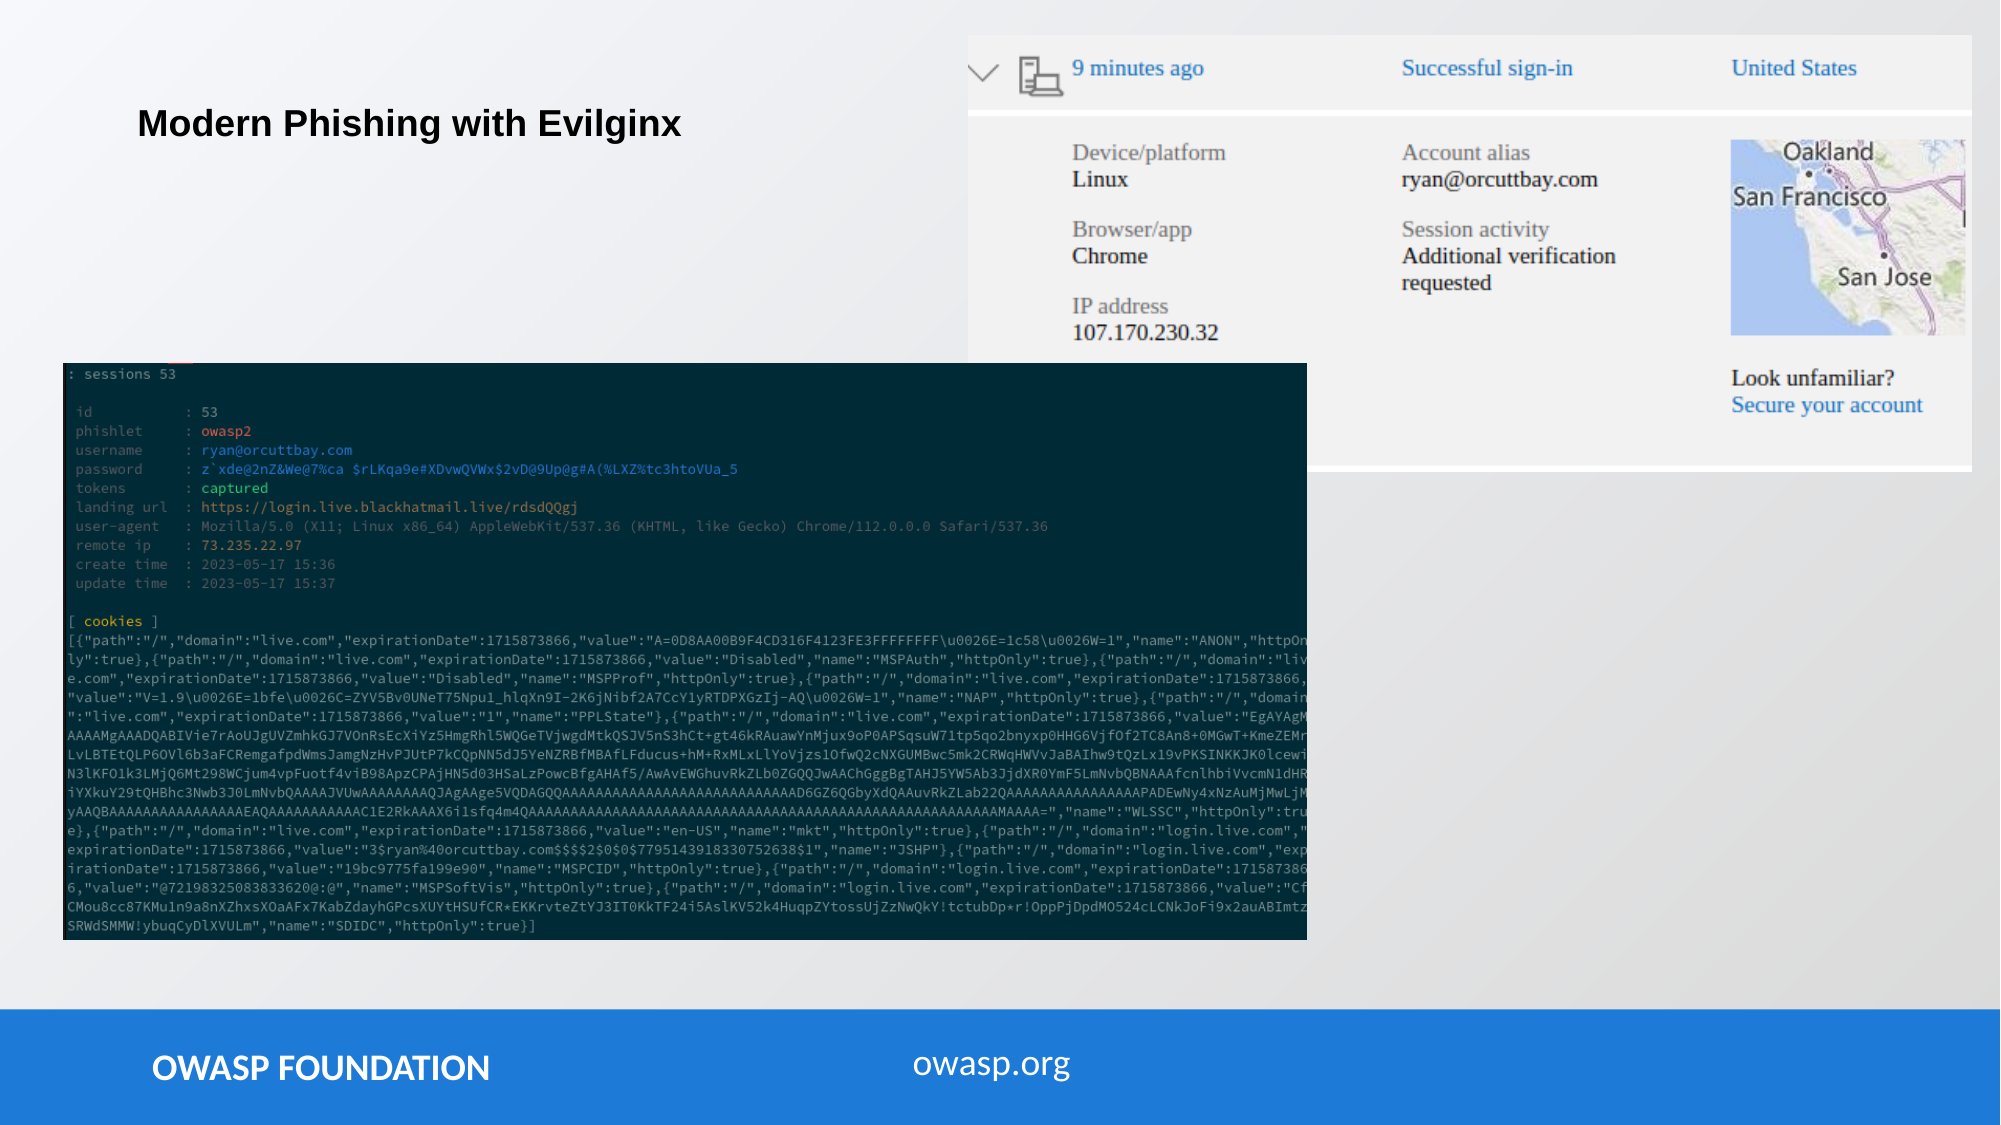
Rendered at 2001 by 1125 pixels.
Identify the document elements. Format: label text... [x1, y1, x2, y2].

picture [295, 674, 300, 682]
picture [90, 543, 103, 549]
picture [966, 654, 971, 663]
picture [303, 750, 318, 759]
picture [253, 483, 267, 492]
picture [1024, 750, 1034, 759]
picture [563, 865, 569, 872]
picture [312, 730, 316, 740]
picture [848, 750, 862, 758]
picture [1167, 903, 1172, 911]
picture [513, 636, 518, 644]
picture [199, 638, 212, 645]
picture [765, 655, 770, 664]
picture [294, 733, 301, 740]
picture [688, 769, 698, 778]
picture [748, 828, 762, 835]
picture [580, 731, 585, 740]
picture [857, 768, 865, 778]
picture [1217, 750, 1223, 758]
picture [957, 749, 970, 759]
picture [1175, 788, 1189, 797]
picture [1301, 788, 1307, 797]
picture [480, 770, 485, 778]
picture [480, 731, 485, 739]
picture [1209, 636, 1217, 644]
picture [328, 886, 335, 893]
picture [672, 673, 678, 682]
picture [216, 828, 229, 835]
picture [899, 903, 916, 911]
picture [1284, 905, 1291, 911]
picture [110, 467, 119, 473]
picture [446, 657, 451, 667]
picture [1298, 638, 1307, 644]
picture [454, 770, 460, 778]
picture [852, 848, 867, 854]
picture [1075, 902, 1080, 911]
picture [957, 769, 969, 778]
picture [287, 771, 292, 781]
picture [261, 769, 274, 778]
picture [546, 676, 560, 683]
picture [333, 828, 343, 835]
picture [655, 772, 664, 778]
picture [303, 885, 318, 893]
picture [1167, 695, 1172, 705]
picture [98, 676, 107, 682]
picture [588, 731, 594, 739]
picture [1286, 768, 1290, 778]
picture [480, 751, 485, 759]
picture [438, 674, 443, 683]
picture [102, 619, 108, 626]
picture [362, 750, 367, 758]
picture [563, 733, 577, 743]
picture [505, 693, 510, 701]
picture [488, 750, 493, 759]
picture [111, 733, 116, 743]
picture [974, 868, 980, 876]
picture [907, 733, 912, 742]
picture [504, 731, 517, 740]
picture [509, 522, 519, 530]
picture [857, 788, 862, 797]
picture [966, 714, 971, 724]
picture [924, 731, 938, 740]
picture [160, 886, 167, 893]
picture [1057, 771, 1064, 778]
picture [220, 486, 225, 495]
picture [287, 924, 301, 930]
picture [1117, 769, 1125, 778]
picture [1223, 657, 1235, 664]
picture [438, 846, 443, 854]
picture [371, 886, 389, 892]
picture [127, 448, 137, 454]
picture [362, 502, 367, 511]
picture [263, 654, 267, 664]
picture [94, 750, 99, 759]
picture [262, 789, 267, 797]
picture [681, 636, 686, 645]
picture [523, 695, 527, 705]
picture [794, 714, 804, 720]
picture [548, 503, 560, 509]
picture [228, 505, 233, 515]
picture [983, 769, 988, 778]
picture [220, 674, 225, 683]
picture [404, 502, 409, 511]
picture [1055, 695, 1063, 702]
picture [446, 732, 468, 743]
picture [505, 749, 510, 759]
picture [1265, 770, 1273, 778]
picture [1133, 807, 1143, 816]
picture [547, 751, 552, 759]
picture [552, 772, 564, 778]
picture [1209, 731, 1217, 737]
picture [178, 769, 183, 777]
picture [1272, 695, 1285, 701]
picture [1091, 636, 1098, 644]
picture [274, 657, 284, 663]
picture [350, 789, 360, 797]
picture [823, 676, 827, 686]
picture [783, 711, 787, 721]
picture [102, 731, 108, 739]
picture [77, 429, 82, 438]
picture [504, 809, 514, 816]
picture [119, 635, 124, 644]
picture [1008, 731, 1013, 740]
picture [1105, 828, 1122, 835]
picture [1293, 714, 1298, 724]
picture [1047, 676, 1056, 683]
picture [186, 636, 191, 645]
picture [884, 788, 890, 797]
picture [396, 771, 401, 781]
picture [250, 752, 259, 758]
picture [991, 657, 999, 667]
picture [252, 790, 259, 797]
picture [69, 769, 74, 778]
picture [203, 502, 208, 511]
picture [85, 922, 94, 930]
picture [153, 845, 158, 854]
picture [1154, 638, 1168, 645]
picture [706, 768, 711, 778]
picture [748, 730, 752, 740]
picture [1100, 903, 1108, 909]
picture [999, 808, 1008, 816]
picture [284, 658, 292, 664]
picture [1092, 825, 1097, 835]
picture [865, 887, 871, 895]
picture [463, 693, 468, 702]
picture [1256, 733, 1264, 740]
picture [1080, 732, 1087, 738]
picture [773, 770, 778, 778]
picture [680, 845, 685, 853]
picture [270, 732, 275, 740]
picture [428, 505, 439, 511]
picture [1091, 809, 1102, 816]
picture [1217, 789, 1223, 797]
picture [589, 771, 594, 781]
picture [829, 524, 841, 530]
picture [967, 35, 1972, 472]
picture [203, 429, 217, 435]
picture [1079, 848, 1089, 853]
picture [916, 695, 938, 702]
picture [224, 769, 236, 778]
picture [924, 750, 938, 759]
picture [874, 771, 879, 781]
picture [438, 636, 443, 645]
picture [1066, 731, 1075, 740]
picture [966, 693, 971, 702]
picture [152, 714, 159, 720]
picture [1226, 809, 1234, 819]
picture [513, 655, 518, 664]
picture [94, 638, 99, 648]
picture [938, 677, 946, 683]
picture [152, 769, 158, 777]
picture [1301, 712, 1307, 720]
picture [816, 769, 829, 778]
picture [681, 730, 686, 739]
picture [404, 806, 408, 816]
picture [832, 657, 850, 664]
picture [420, 845, 430, 854]
picture [111, 616, 116, 626]
picture [262, 733, 267, 743]
picture [85, 619, 91, 626]
picture [765, 769, 770, 778]
picture [928, 676, 937, 682]
picture [991, 902, 996, 911]
picture [421, 693, 426, 702]
picture [917, 673, 921, 683]
picture [228, 922, 233, 930]
picture [984, 733, 988, 743]
picture [110, 922, 127, 929]
picture [714, 711, 719, 720]
picture [217, 429, 225, 435]
picture [605, 693, 611, 701]
picture [244, 924, 251, 930]
picture [848, 674, 854, 682]
picture [1142, 769, 1147, 778]
picture [1134, 769, 1139, 778]
picture [899, 771, 904, 781]
picture [203, 714, 208, 724]
picture [1267, 788, 1282, 797]
picture [1009, 752, 1013, 762]
picture [773, 636, 778, 645]
picture [1016, 692, 1021, 702]
picture [270, 712, 275, 721]
picture [1100, 676, 1105, 686]
picture [1268, 902, 1273, 911]
picture [362, 769, 367, 778]
picture [63, 363, 69, 941]
picture [340, 752, 359, 762]
title Modern Phishing with Evilginx [137, 35, 965, 253]
picture [468, 752, 475, 762]
picture [711, 676, 719, 682]
picture [560, 505, 569, 513]
picture [572, 769, 577, 778]
picture [882, 750, 887, 759]
picture [639, 749, 644, 759]
picture [136, 826, 141, 835]
picture [262, 752, 267, 762]
picture [471, 903, 476, 911]
picture [1290, 753, 1299, 759]
picture [354, 902, 359, 911]
picture [161, 788, 166, 797]
picture [689, 749, 694, 759]
picture [245, 732, 250, 740]
picture [1192, 692, 1197, 702]
picture [1301, 695, 1307, 702]
picture [1223, 734, 1232, 740]
picture [1209, 654, 1214, 664]
picture [572, 750, 577, 759]
picture [974, 787, 978, 797]
picture [1184, 864, 1189, 873]
picture [1247, 848, 1257, 854]
picture [521, 867, 531, 873]
picture [152, 581, 162, 587]
picture [915, 750, 921, 758]
picture [446, 749, 450, 759]
picture [1041, 733, 1045, 743]
picture [921, 902, 928, 911]
picture [94, 787, 98, 797]
picture [904, 751, 912, 759]
picture [77, 467, 82, 476]
picture [543, 848, 553, 854]
picture [588, 674, 594, 682]
picture [697, 750, 703, 758]
picture [1142, 654, 1147, 663]
picture [791, 654, 795, 664]
picture [932, 654, 937, 663]
picture [1209, 768, 1214, 778]
picture [588, 750, 594, 758]
picture [359, 733, 366, 740]
picture [166, 788, 173, 797]
picture [111, 427, 116, 435]
picture [152, 903, 158, 910]
picture [689, 714, 693, 724]
picture [127, 922, 134, 930]
picture [316, 638, 325, 644]
picture [1092, 902, 1097, 911]
picture [480, 790, 485, 800]
picture [731, 655, 736, 664]
picture [287, 505, 293, 515]
picture [1259, 635, 1264, 644]
picture [966, 733, 971, 743]
picture [287, 752, 292, 762]
picture [471, 695, 475, 705]
picture [471, 673, 475, 683]
picture [538, 503, 547, 511]
picture [295, 750, 303, 759]
picture [1117, 657, 1122, 666]
picture [996, 750, 1008, 758]
picture [194, 787, 215, 797]
picture [797, 828, 804, 835]
picture [1075, 883, 1080, 892]
picture [723, 693, 728, 702]
picture [1092, 750, 1108, 759]
picture [379, 693, 384, 701]
picture [784, 734, 796, 740]
picture [787, 886, 799, 892]
picture [152, 562, 162, 568]
picture [1033, 769, 1038, 778]
picture [915, 714, 922, 720]
picture [530, 714, 543, 721]
picture [1226, 636, 1231, 645]
picture [489, 809, 493, 819]
picture [706, 693, 711, 702]
picture [393, 657, 402, 664]
picture [1033, 712, 1038, 721]
picture [597, 750, 602, 759]
picture [622, 692, 626, 702]
picture [1159, 788, 1164, 797]
picture [1272, 828, 1282, 835]
picture [1041, 695, 1045, 705]
picture [1091, 769, 1105, 778]
picture [1167, 674, 1172, 683]
picture [856, 693, 863, 702]
picture [896, 867, 908, 873]
